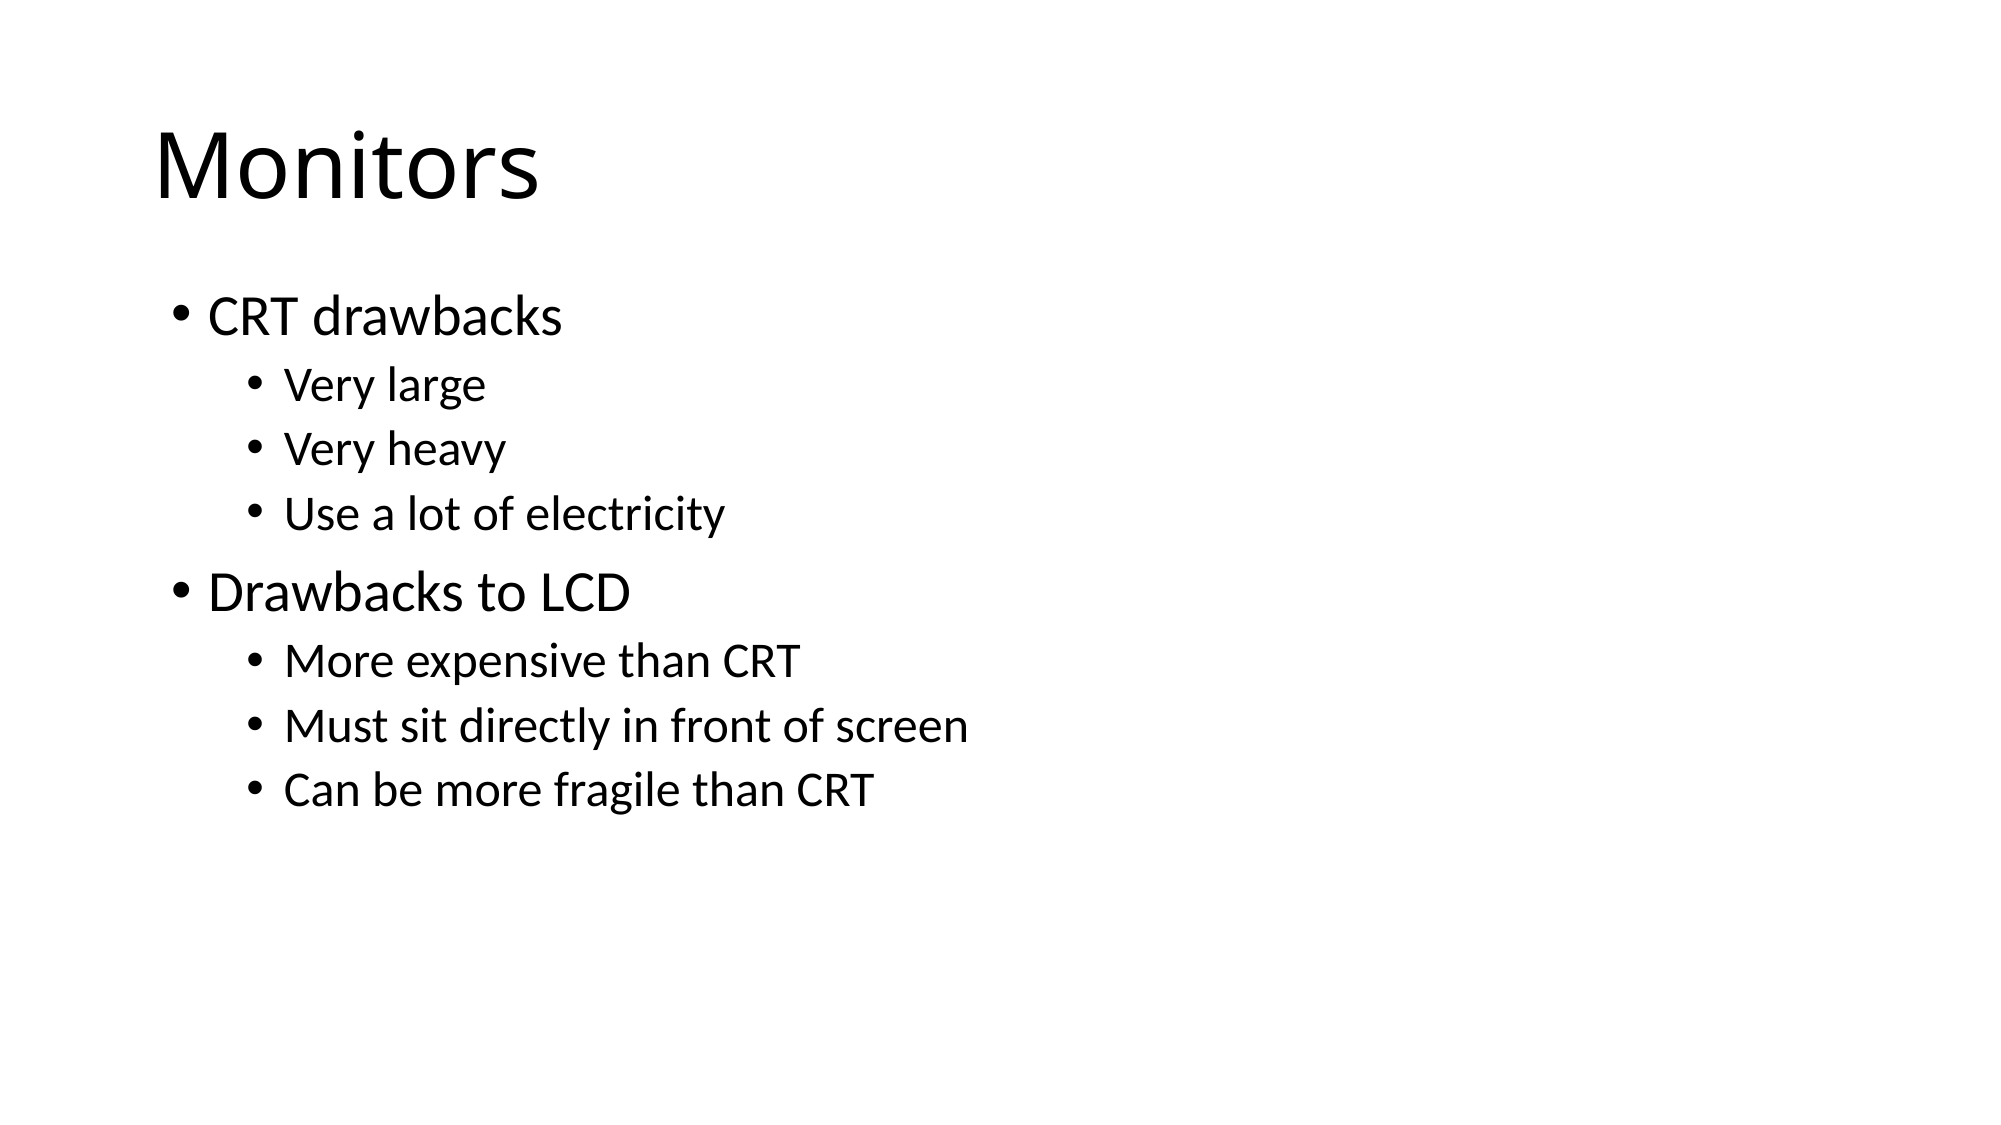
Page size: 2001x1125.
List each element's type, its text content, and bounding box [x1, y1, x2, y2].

title Monitors [137, 59, 1863, 278]
list CRT drawbacks Very large Very heavy Use a lot of electricity Drawbacks to LCD More expensive than CRT Must sit directly in front of screen Can be more fragile than CRT [156, 277, 1882, 1104]
